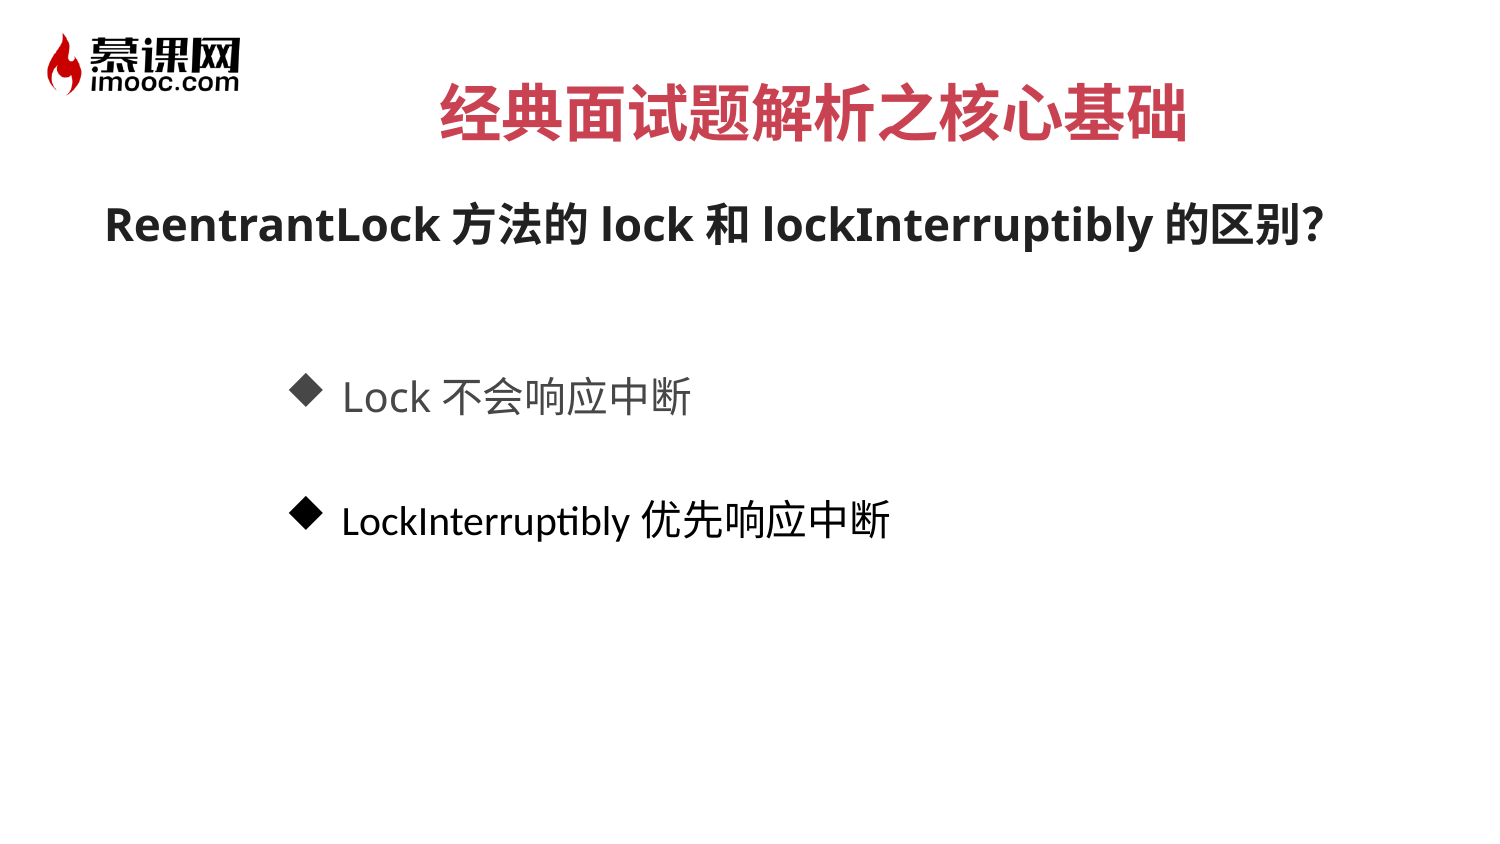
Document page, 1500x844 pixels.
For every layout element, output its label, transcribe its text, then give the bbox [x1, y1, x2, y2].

picture [17, 1, 269, 127]
text_box LockInterruptibly优先响应中断 [195, 486, 1500, 552]
text_box Lock不会响应中断 [195, 363, 1500, 428]
list ReentrantLock方法的lock和lockInterruptibly的区别？ [76, 208, 1427, 293]
text_box 经典面试题解析之核心基础 [424, 66, 1205, 157]
